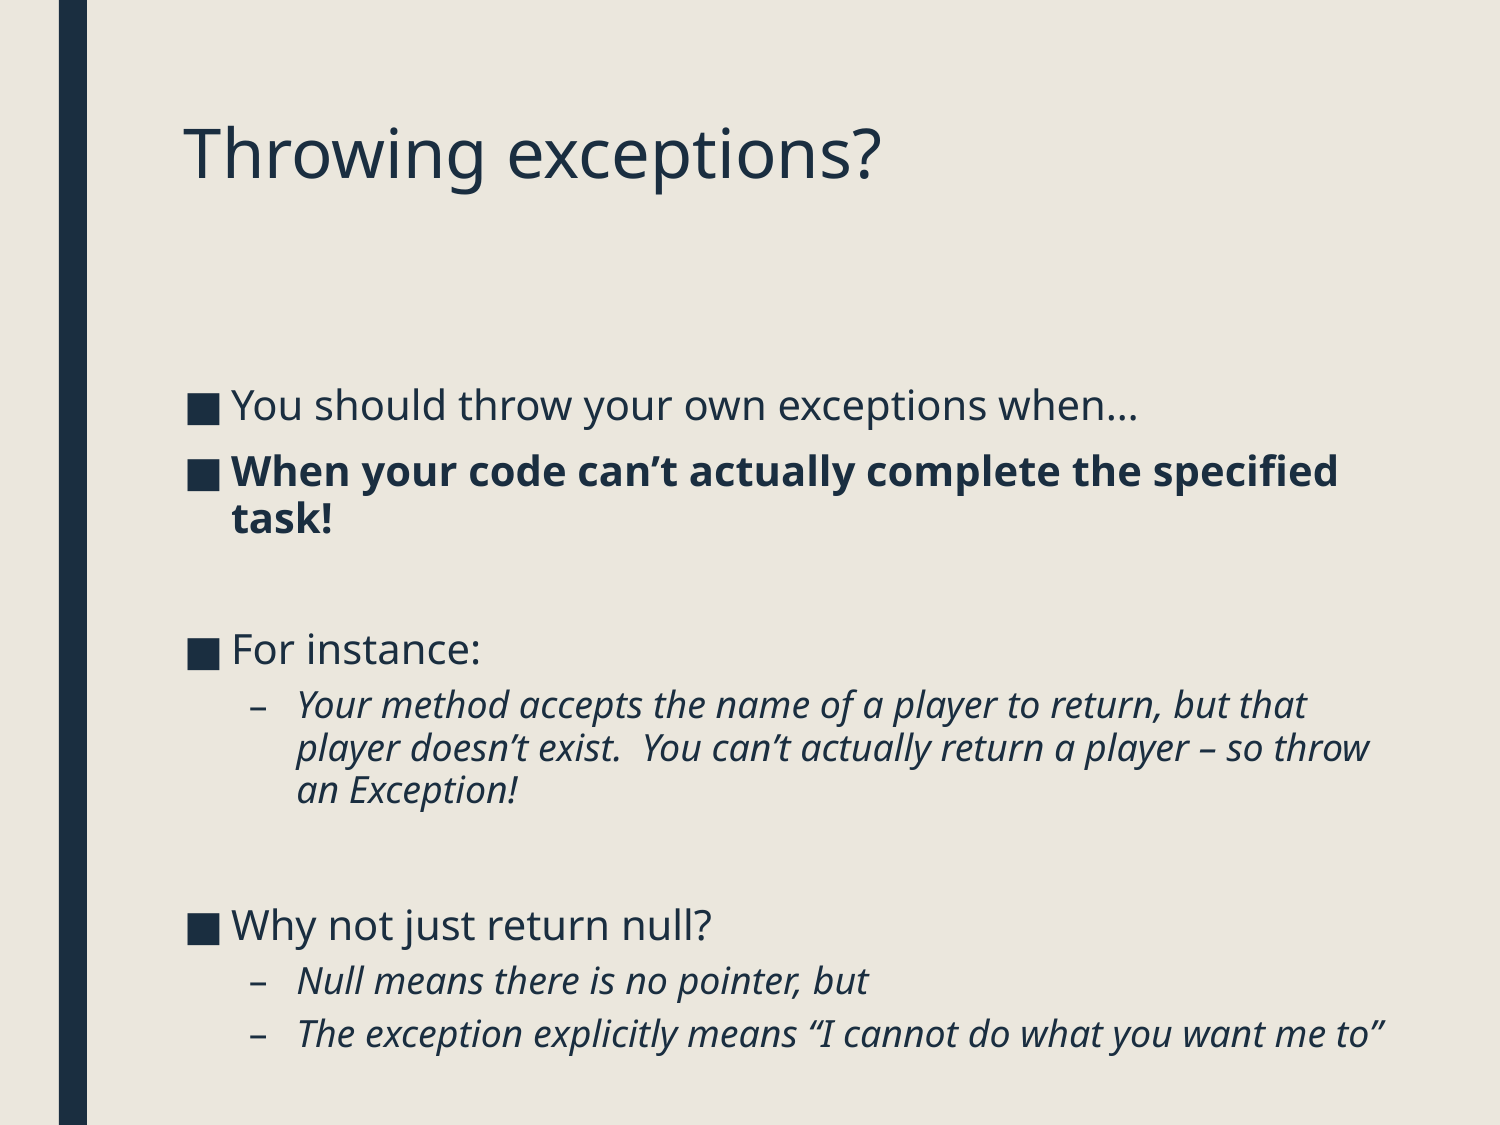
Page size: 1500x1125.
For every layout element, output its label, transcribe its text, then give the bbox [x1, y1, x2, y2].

title Throwing exceptions? [168, 112, 1437, 227]
list You should throw your own exceptions when… When your code can’t actually complete the specified task! For instance: Your method accepts the name of a player to return, but that player doesn’t exist. You can’t actually return a player – so throw an Exception! Why not just return null? Null means there is no pointer, but The exception explicitly means “I cannot do what you want me to” [168, 375, 1437, 1092]
